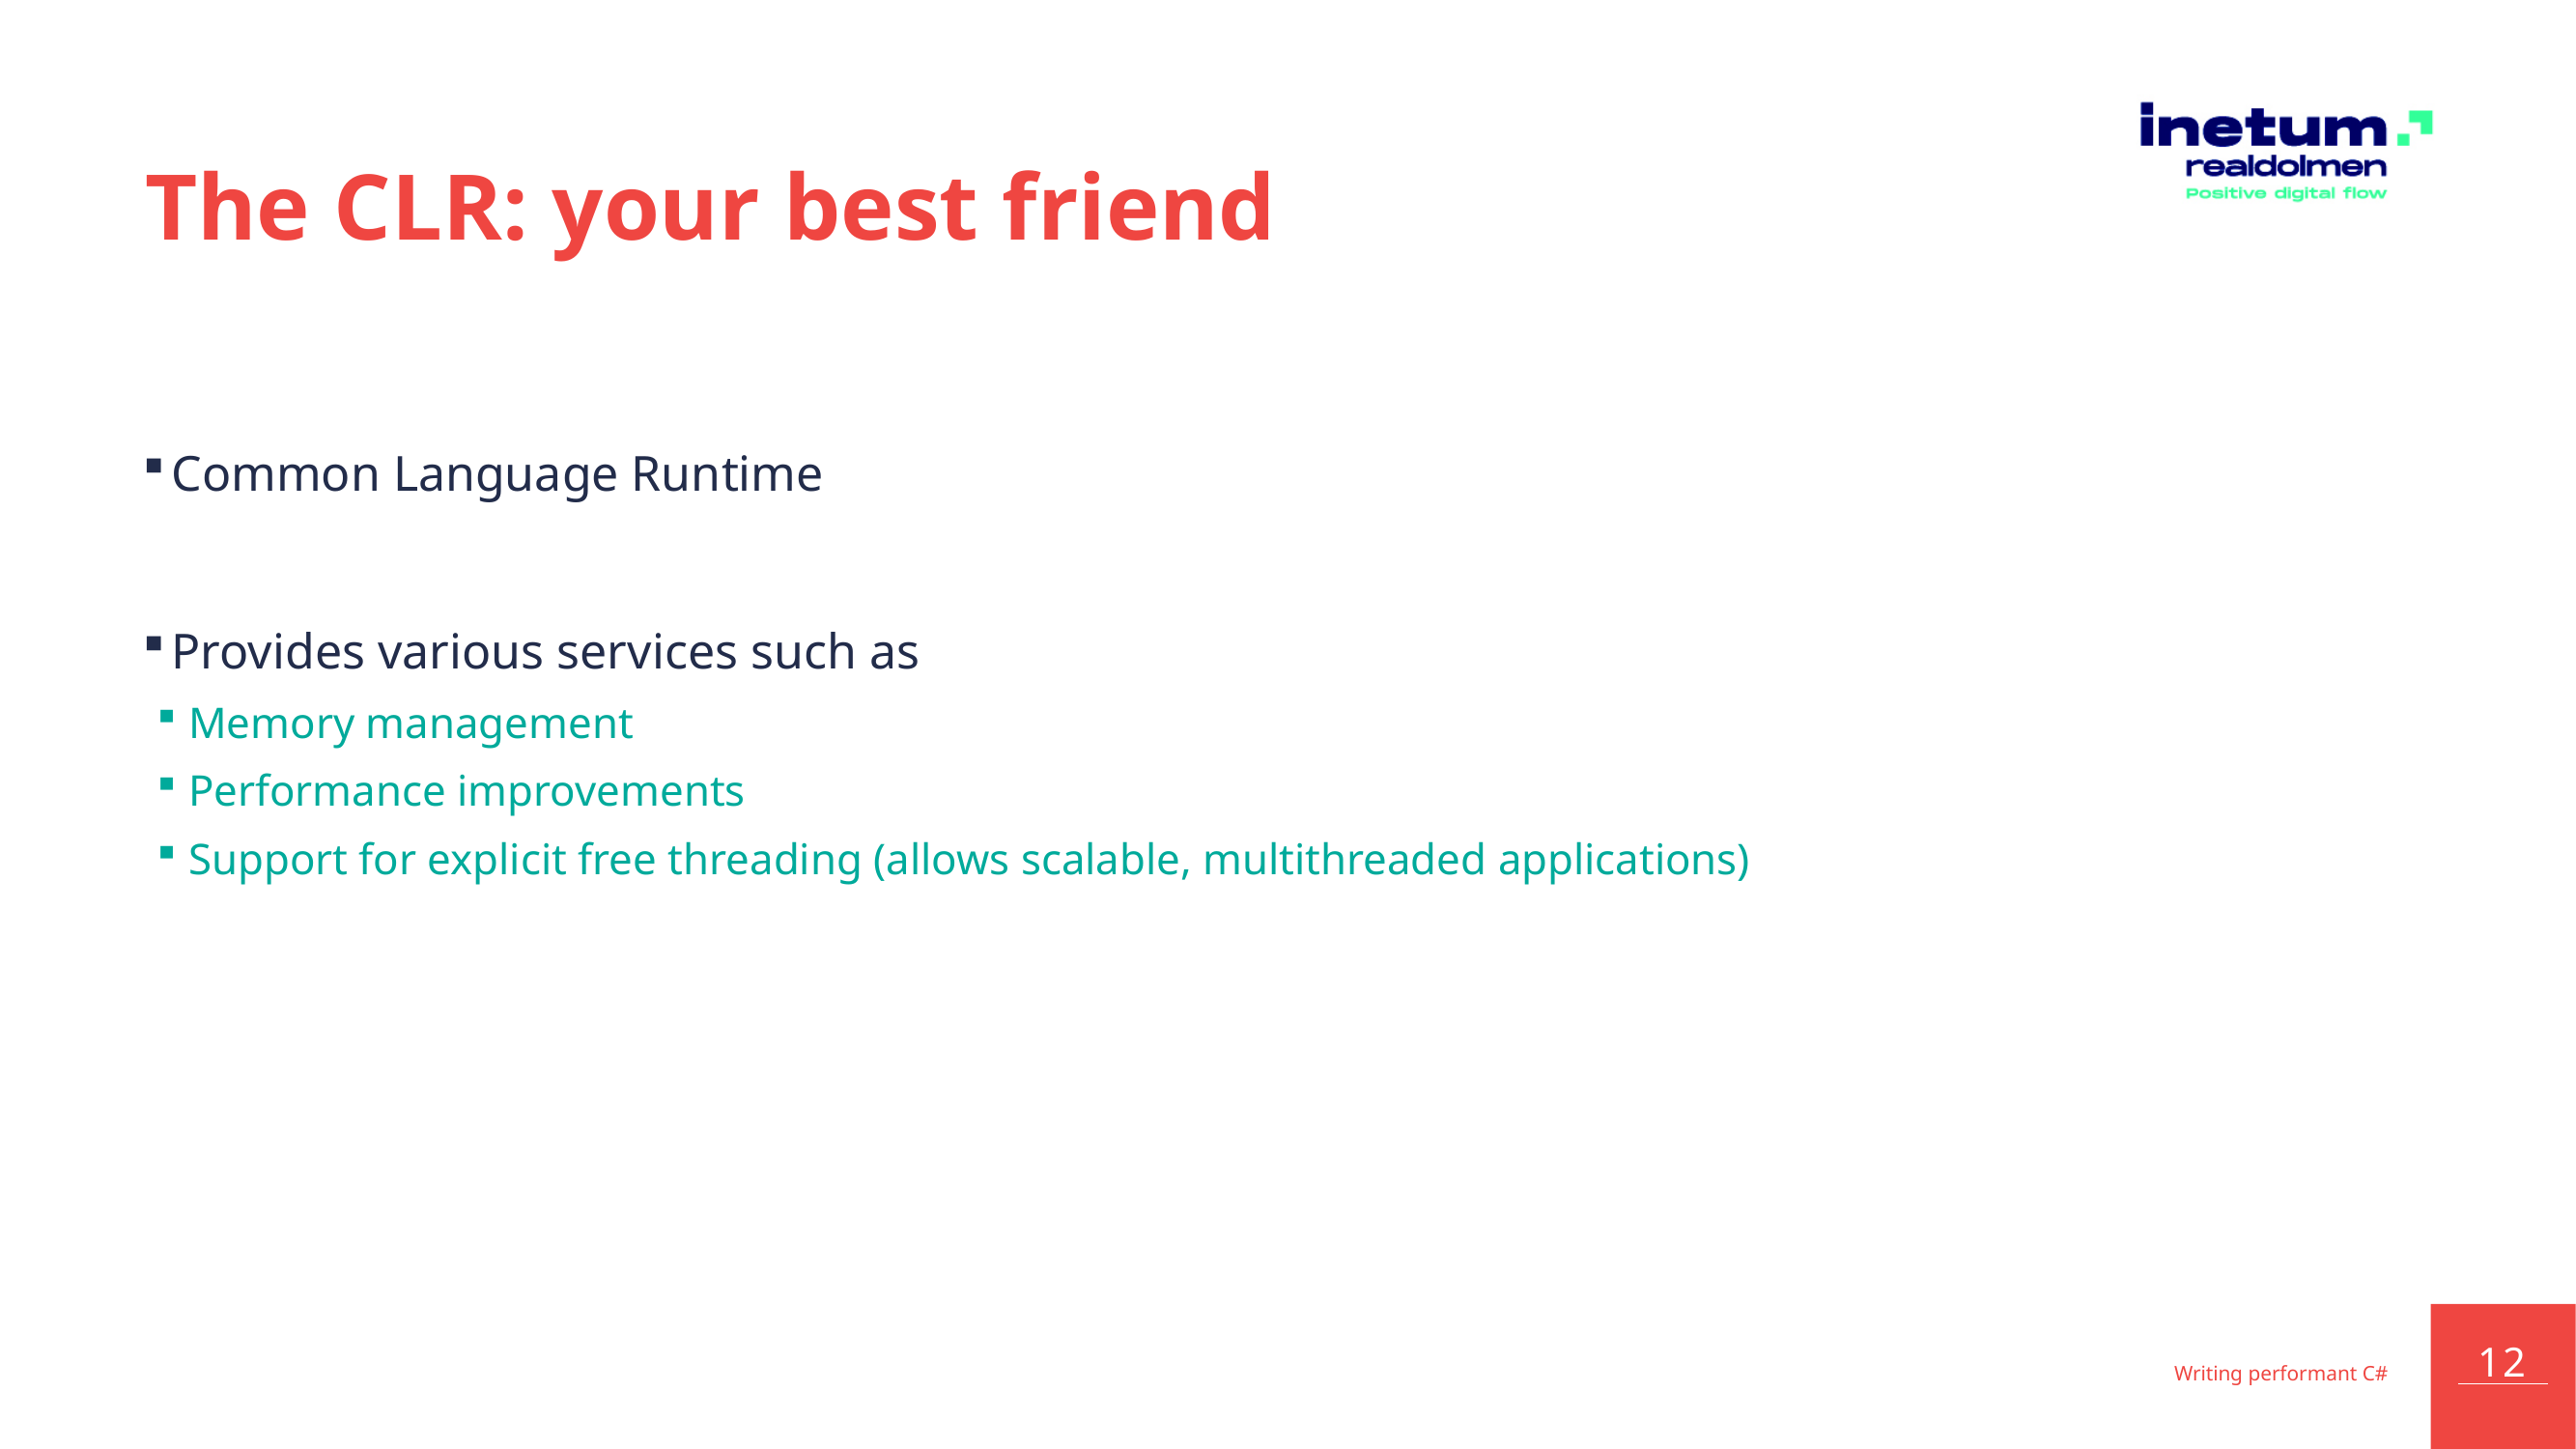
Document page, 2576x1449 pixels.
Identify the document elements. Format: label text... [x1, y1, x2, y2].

footer Writing performant C# [1533, 1354, 2403, 1394]
picture [2118, 68, 2457, 218]
list Common Language Runtime Provides various services such as Memory management Performance improvements Support for explicit free threading (allows scalable, multithreaded applications) [142, 420, 2404, 880]
title The CLR: your best friend [142, 147, 2109, 260]
